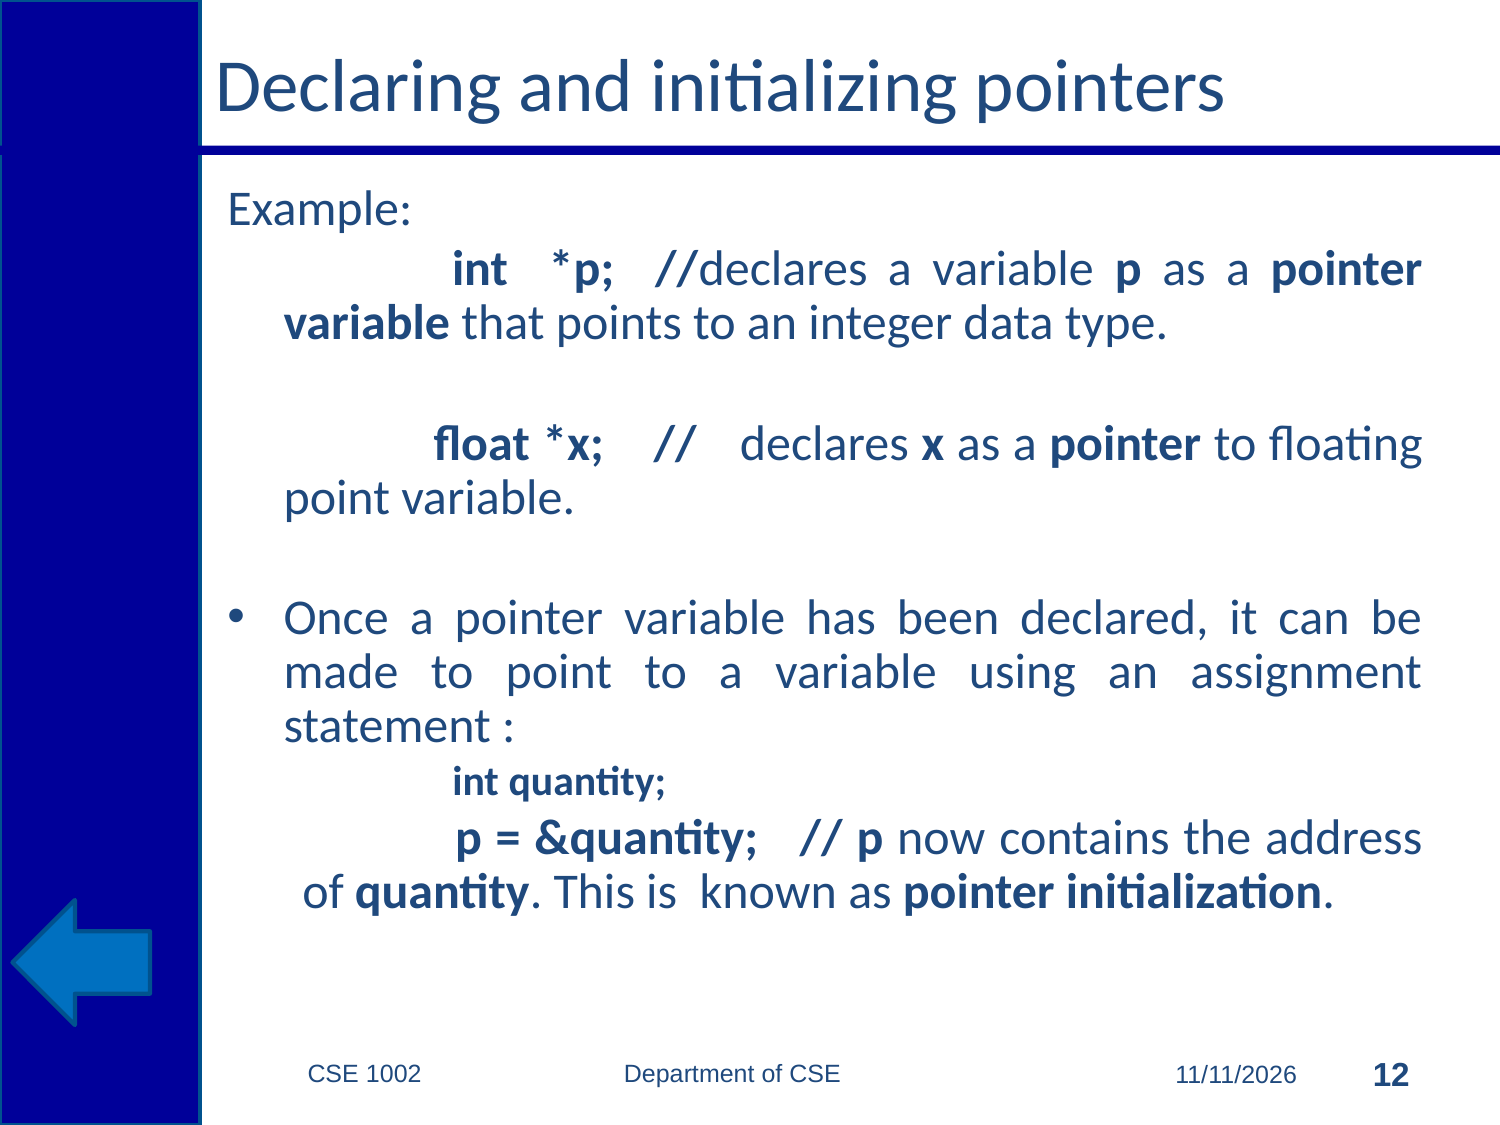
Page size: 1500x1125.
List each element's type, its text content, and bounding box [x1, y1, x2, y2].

footer CSE 1002 Department of CSE [212, 1042, 938, 1103]
list Example: int *p; //declares a variable p as a pointer variable that points to an integer data type. float *x; // declares x as a pointer to floating point variable. Once a pointer variable has been declared, it can be made to point to a variable using an assignment statement : int quantity; p = &quantity; // p now contains the address of quantity. This is known as pointer initialization. [212, 174, 1438, 1005]
text_box [10, 898, 153, 1027]
slide_number 12 [1312, 1042, 1425, 1103]
title Declaring and initializing pointers [200, 24, 1375, 138]
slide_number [1050, 1043, 1313, 1104]
